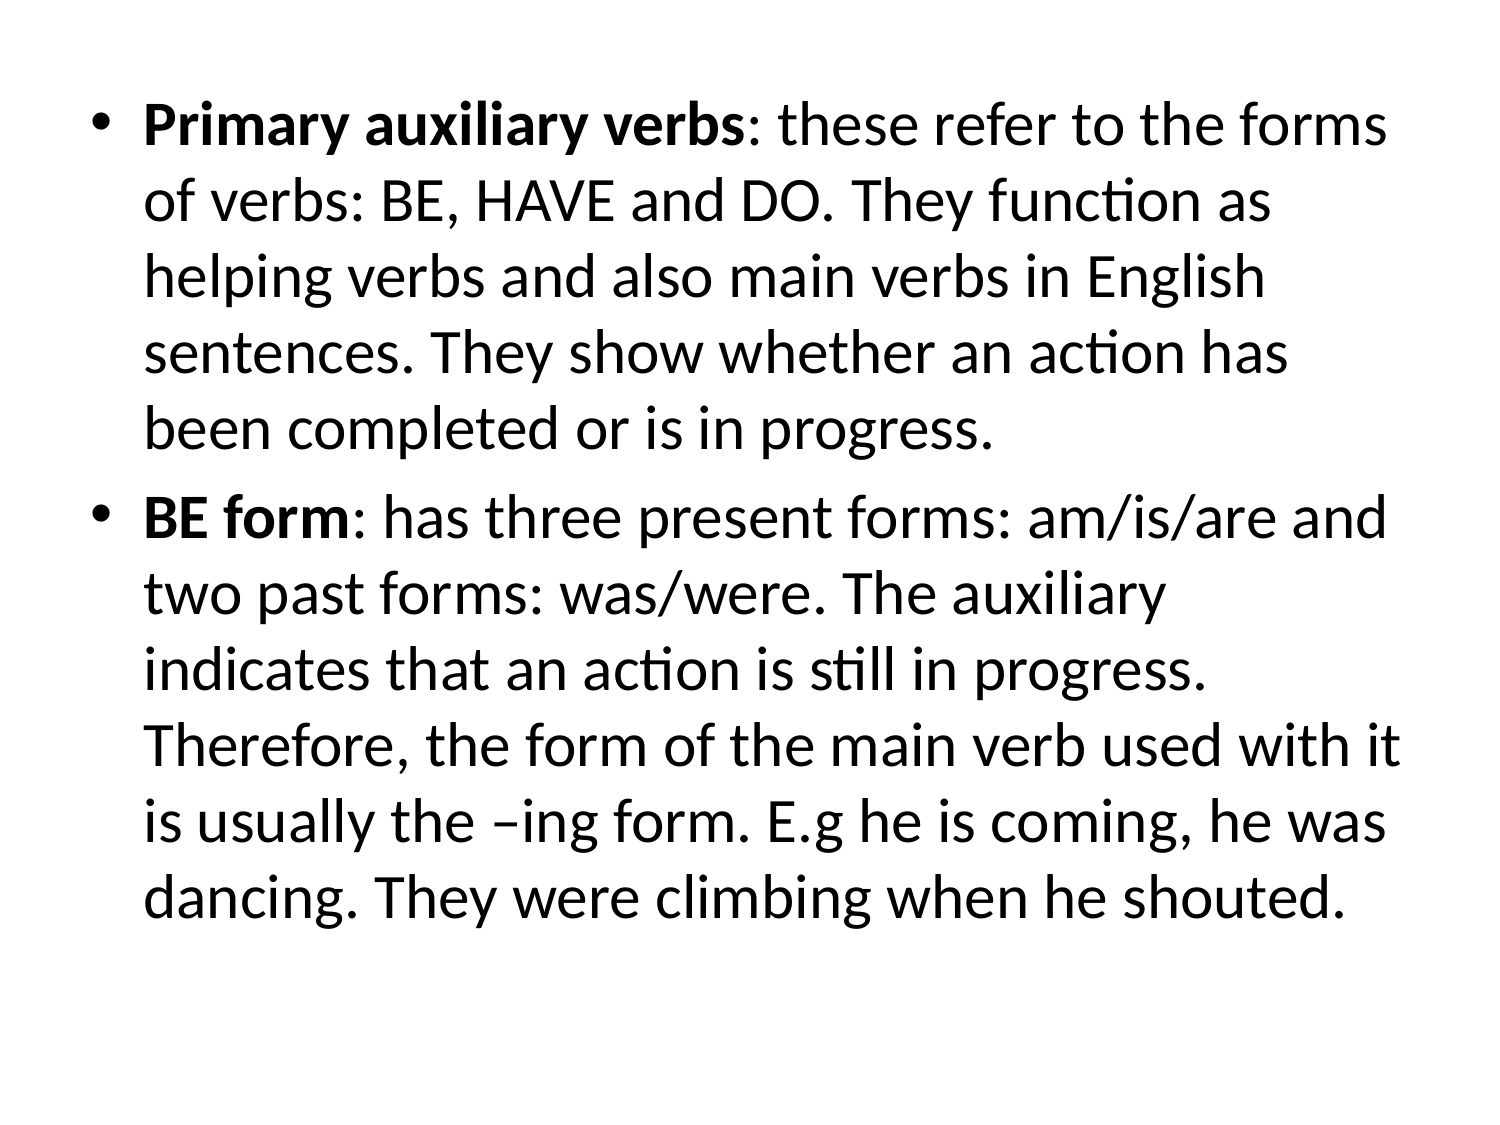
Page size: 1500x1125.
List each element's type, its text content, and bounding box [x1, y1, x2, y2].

list Primary auxiliary verbs: these refer to the forms of verbs: BE, HAVE and DO. They function as helping verbs and also main verbs in English sentences. They show whether an action has been completed or is in progress. BE form: has three present forms: am/is/are and two past forms: was/were. The auxiliary indicates that an action is still in progress. Therefore, the form of the main verb used with it is usually the –ing form. E.g he is coming, he was dancing. They were climbing when he shouted. [75, 75, 1425, 1005]
